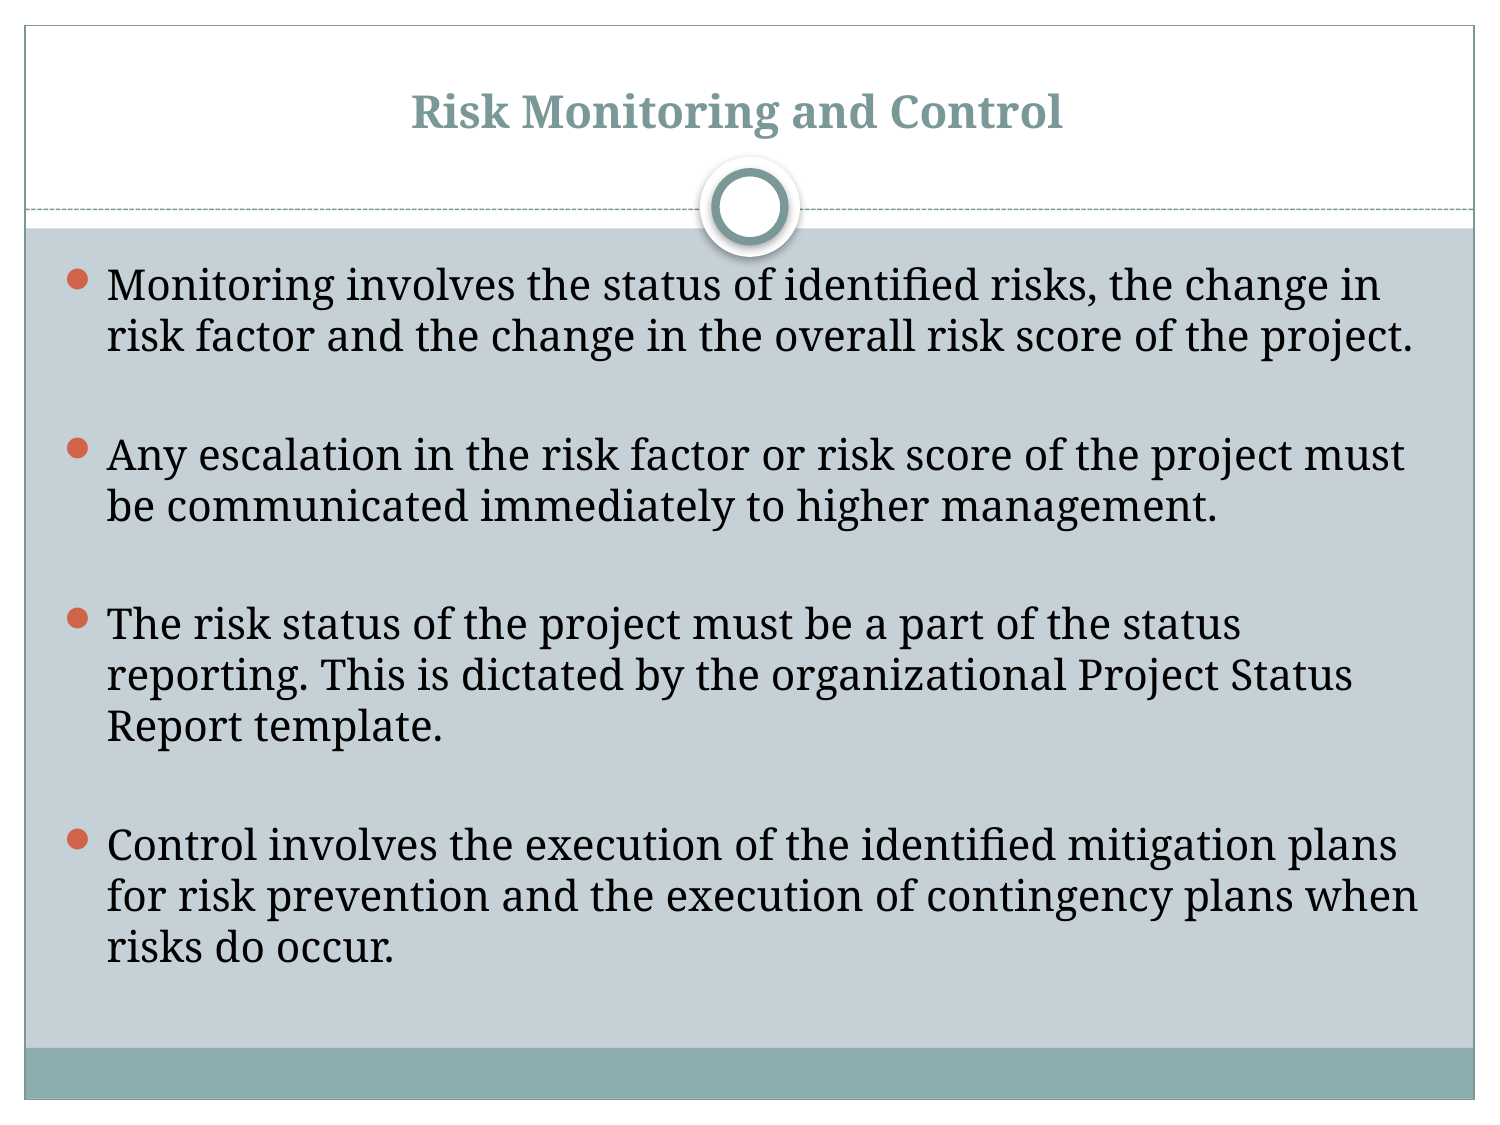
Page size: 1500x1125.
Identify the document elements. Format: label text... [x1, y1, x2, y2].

title Risk Monitoring and Control [37, 75, 1438, 200]
list Monitoring involves the status of identified risks, the change in risk factor and the change in the overall risk score of the project. Any escalation in the risk factor or risk score of the project must be communicated immediately to higher management. The risk status of the project must be a part of the status reporting. This is dictated by the organizational Project Status Report template. Control involves the execution of the identified mitigation plans for risk prevention and the execution of contingency plans when risks do occur. [49, 250, 1445, 1001]
